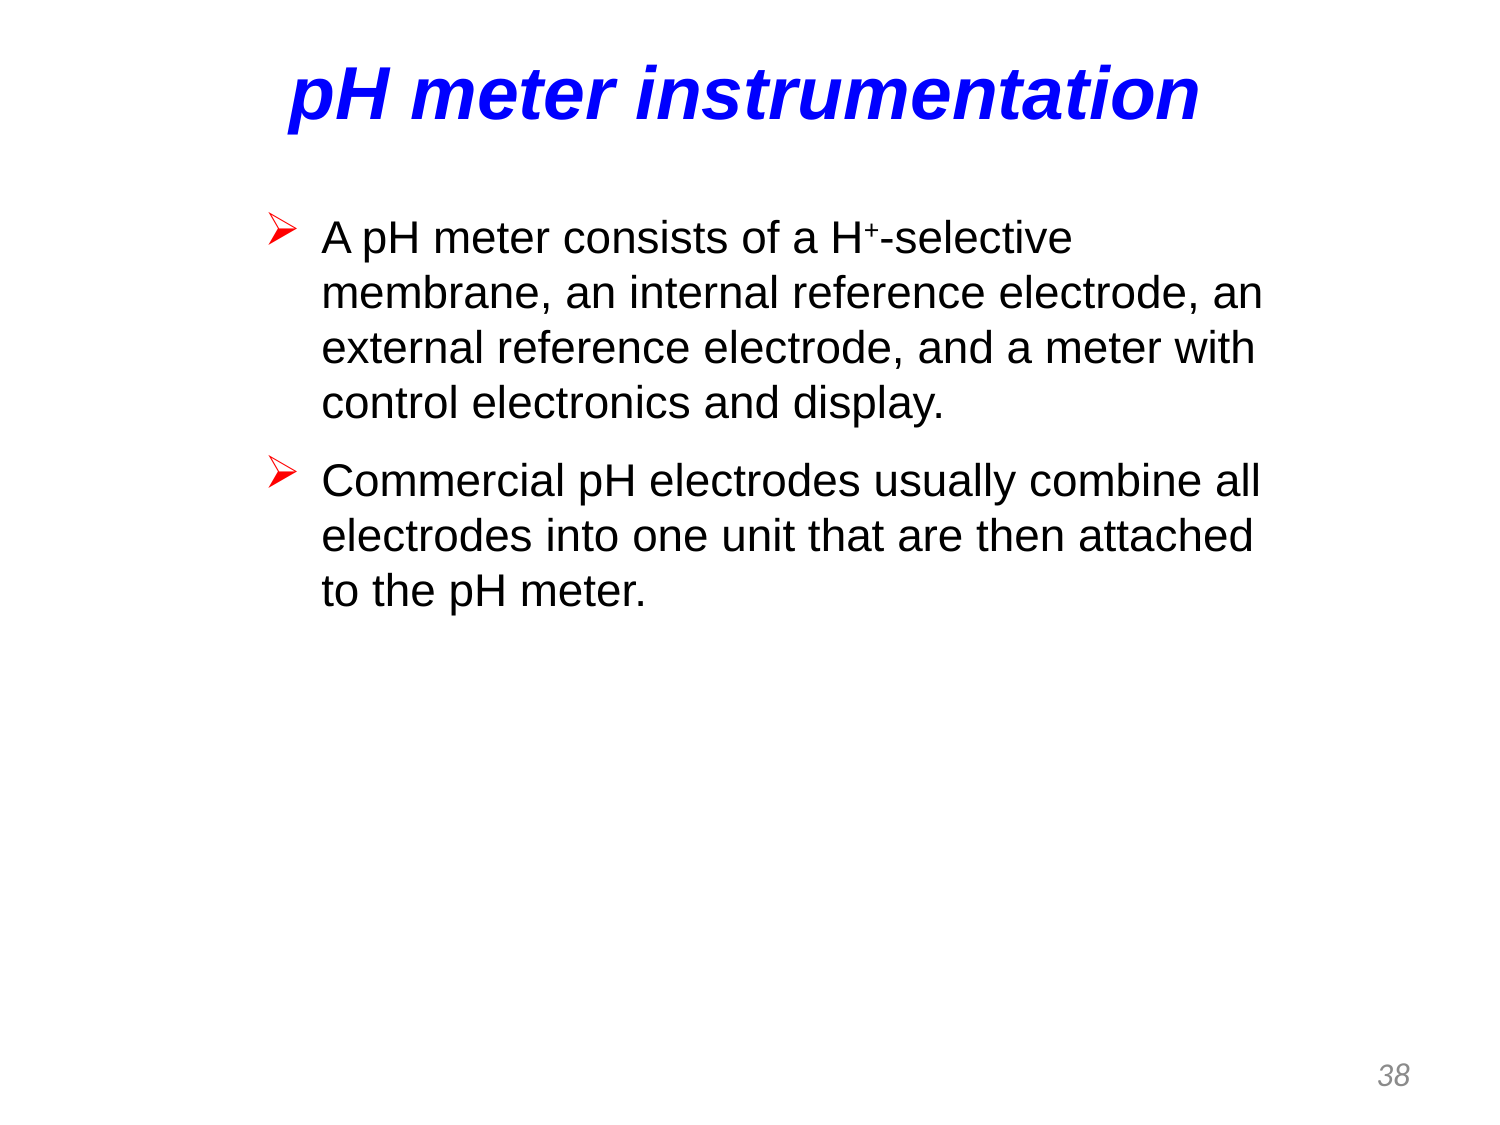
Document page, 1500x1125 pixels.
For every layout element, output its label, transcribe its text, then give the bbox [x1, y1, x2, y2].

slide_number 38 [1074, 1042, 1425, 1103]
text_box A pH meter consists of a H+-selective membrane, an internal reference electrode, an external reference electrode, and a meter with control electronics and display. Commercial pH electrodes usually combine all electrodes into one unit that are then attached to the pH meter. [249, 200, 1313, 623]
text_box pH meter instrumentation [275, 37, 1275, 143]
